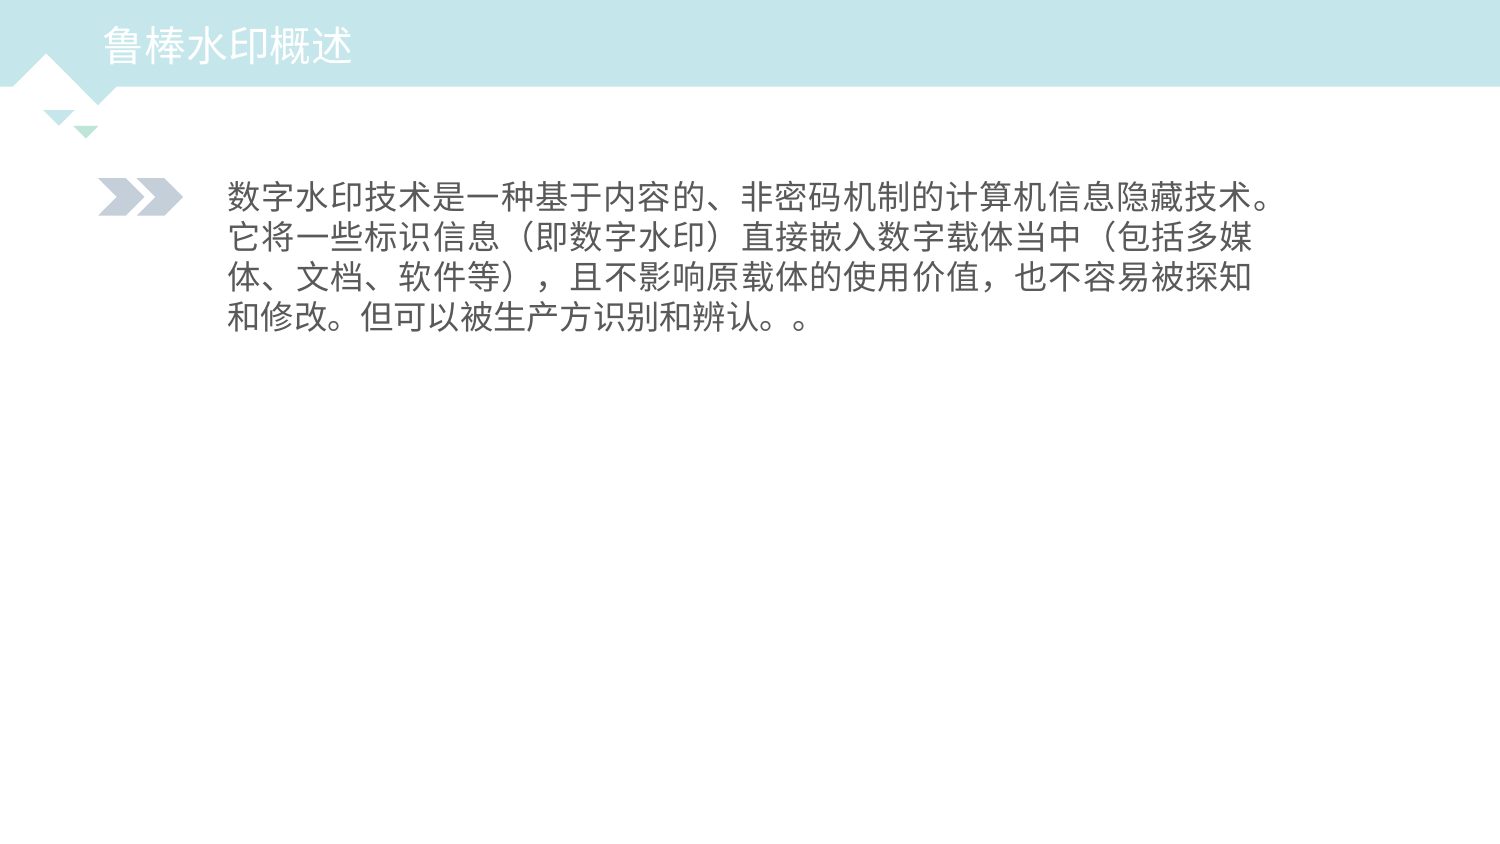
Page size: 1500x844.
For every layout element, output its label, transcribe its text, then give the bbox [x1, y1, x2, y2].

text_box 鲁棒水印概述 [88, 12, 508, 78]
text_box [97, 168, 1270, 346]
